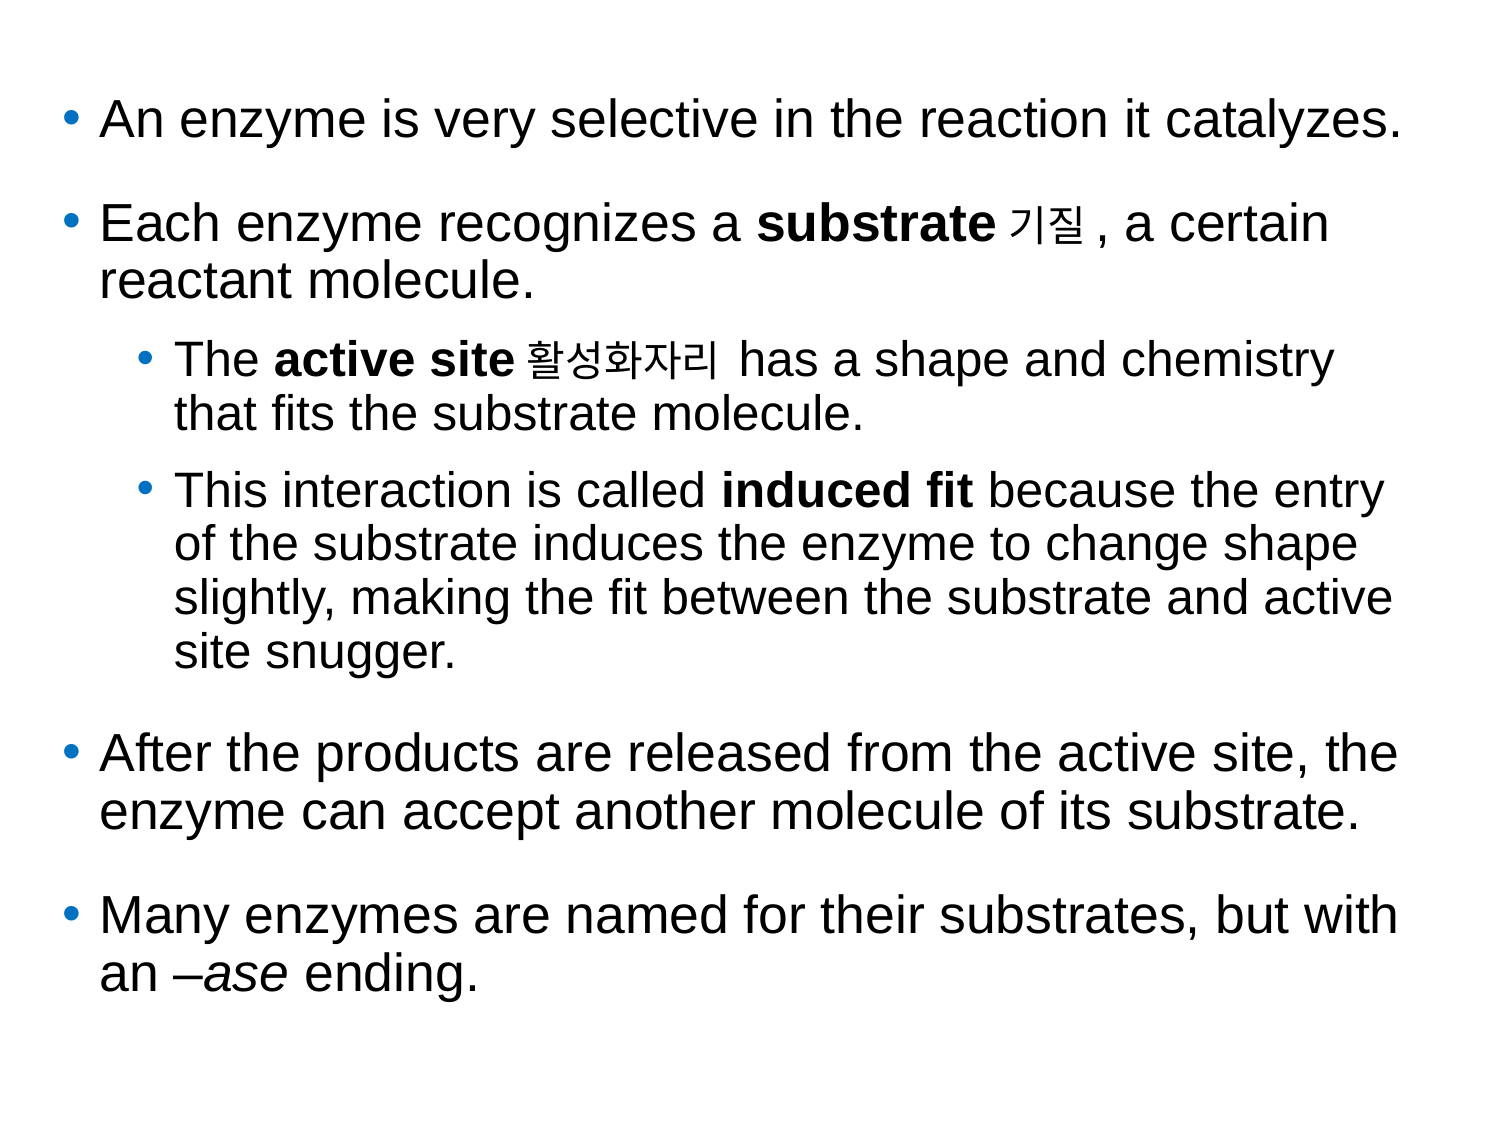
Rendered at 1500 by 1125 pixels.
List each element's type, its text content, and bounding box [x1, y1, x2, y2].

list An enzyme is very selective in the reaction it catalyzes. Each enzyme recognizes a substrate기질, a certain reactant molecule. The active site활성화자리 has a shape and chemistry that fits the substrate molecule. This interaction is called induced fit because the entry of the substrate induces the enzyme to change shape slightly, making the fit between the substrate and active site snugger. After the products are released from the active site, the enzyme can accept another molecule of its substrate. Many enzymes are named for their substrates, but with an –ase ending. [47, 83, 1449, 1052]
